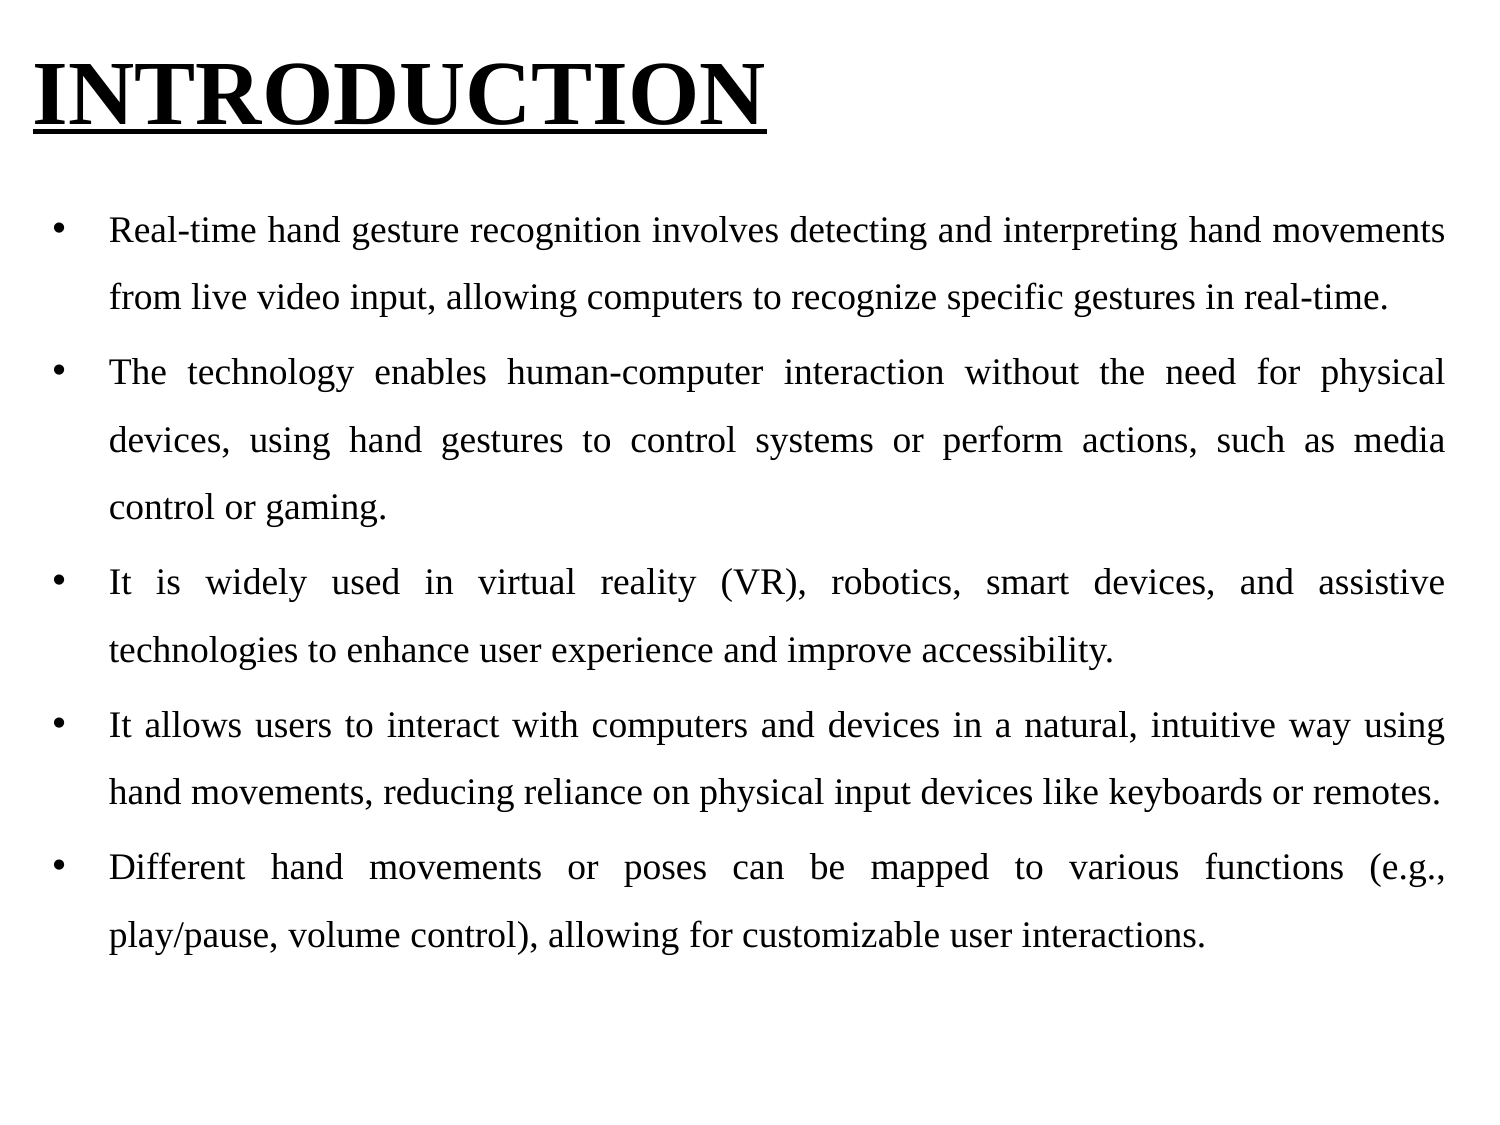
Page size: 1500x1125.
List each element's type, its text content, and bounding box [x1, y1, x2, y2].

list Real-time hand gesture recognition involves detecting and interpreting hand movements from live video input, allowing computers to recognize specific gestures in real-time. The technology enables human-computer interaction without the need for physical devices, using hand gestures to control systems or perform actions, such as media control or gaming. It is widely used in virtual reality (VR), robotics, smart devices, and assistive technologies to enhance user experience and improve accessibility. It allows users to interact with computers and devices in a natural, intuitive way using hand movements, reducing reliance on physical input devices like keyboards or remotes. Different hand movements or poses can be mapped to various functions (e.g., play/pause, volume control), allowing for customizable user interactions. [37, 174, 1463, 1075]
title INTRODUCTION [0, 24, 825, 150]
